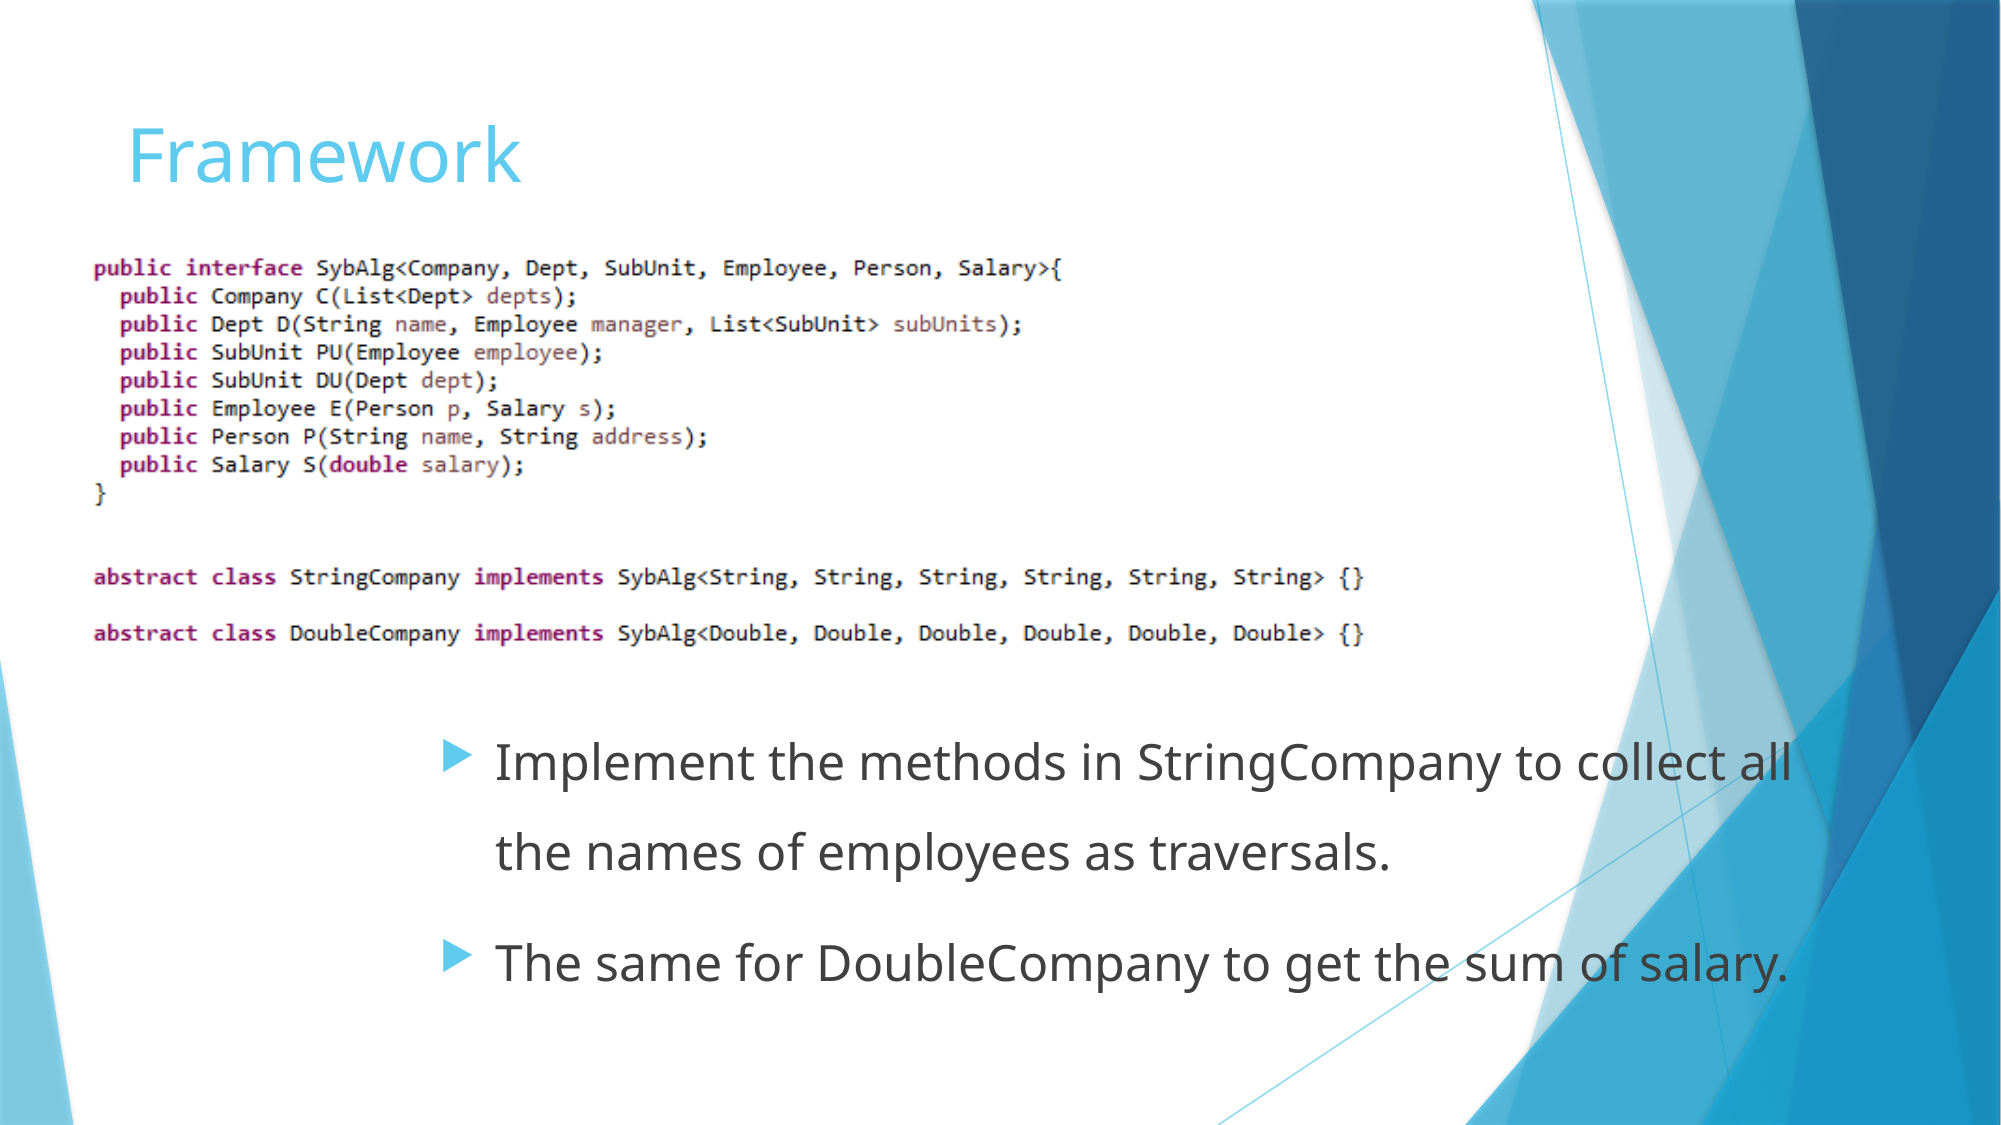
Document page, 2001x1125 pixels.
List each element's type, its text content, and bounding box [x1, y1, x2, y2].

title Framework [111, 99, 1522, 317]
picture [92, 257, 1376, 657]
list Implement the methods in StringCompany to collect all the names of employees as traversals. The same for DoubleCompany to get the sum of salary. [424, 692, 1835, 1125]
